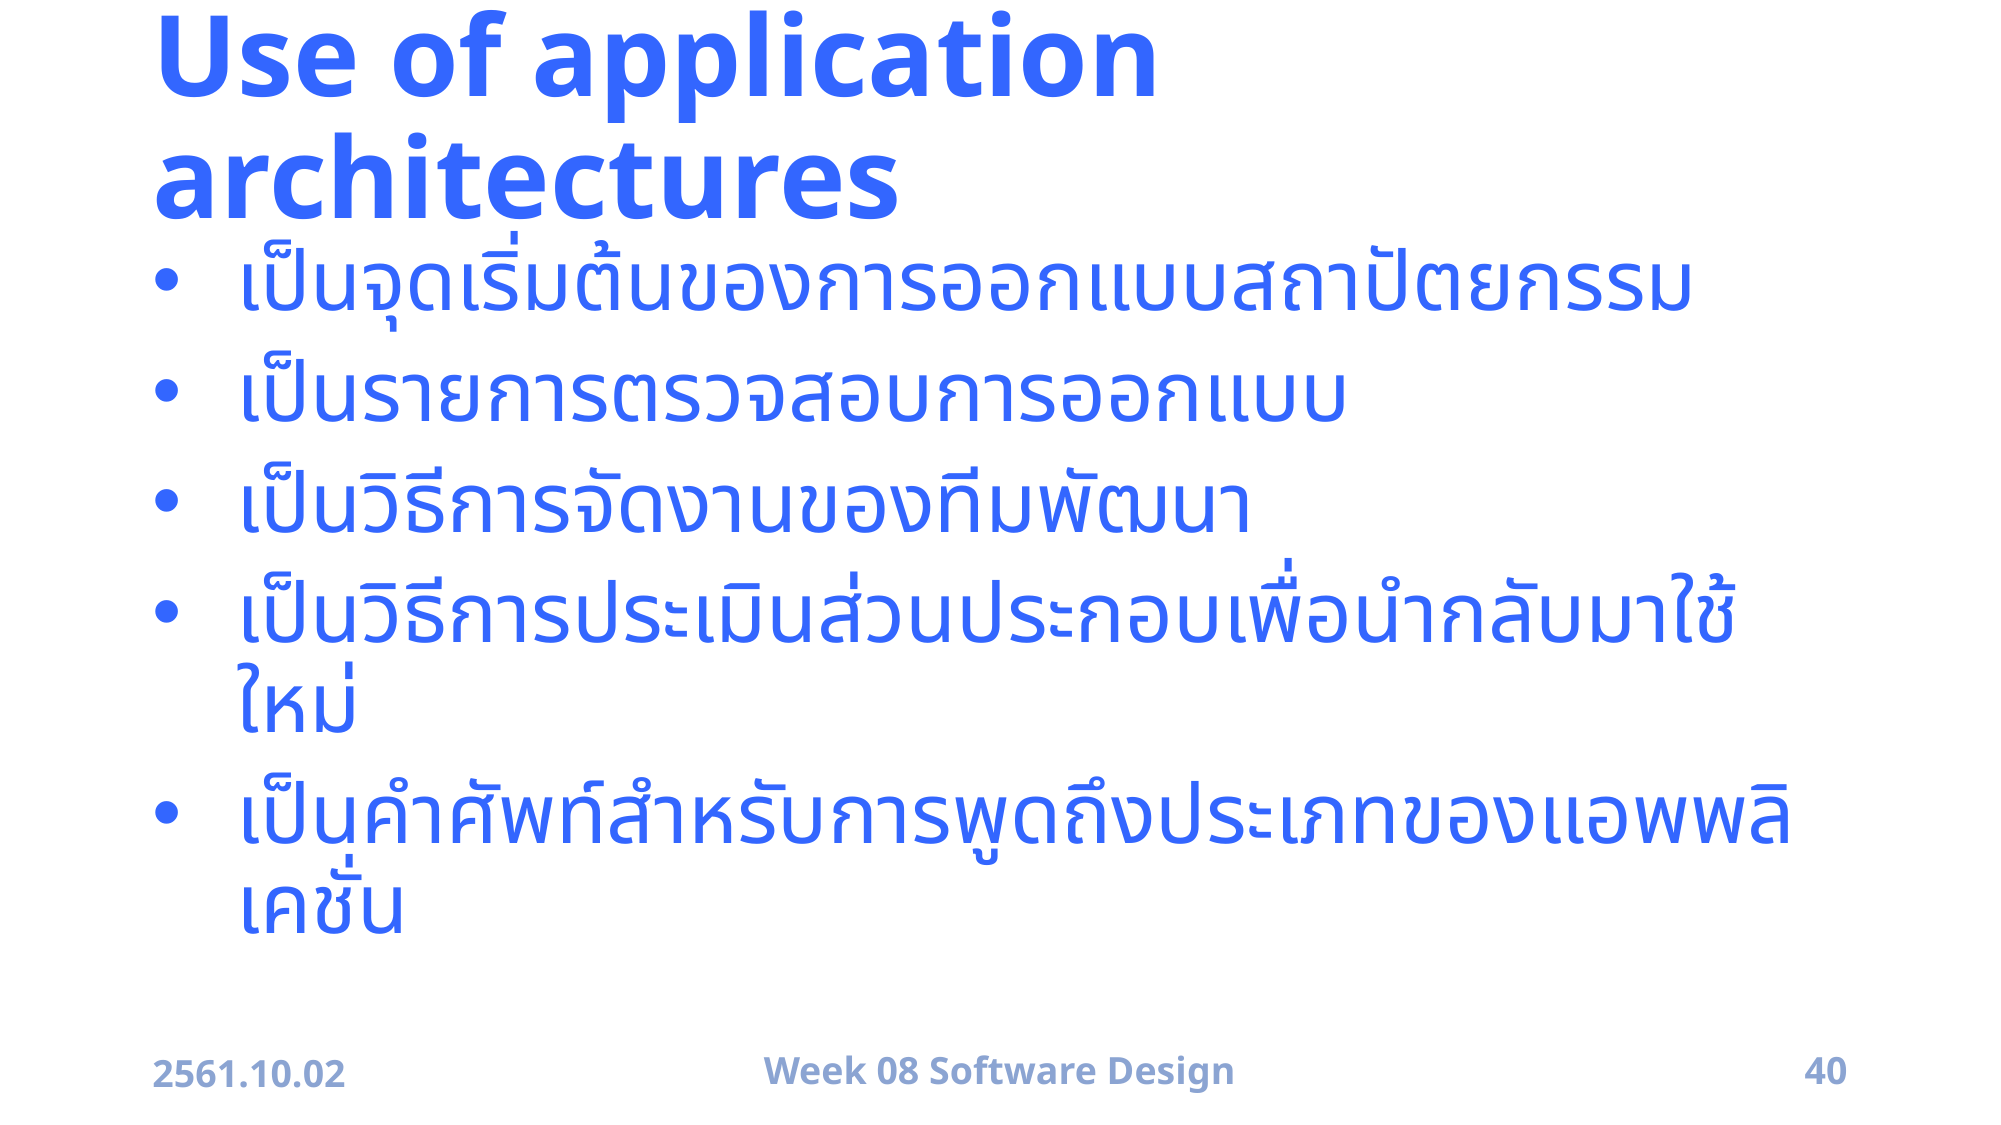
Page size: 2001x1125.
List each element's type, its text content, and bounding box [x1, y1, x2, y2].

title Use of application architectures [137, 39, 1863, 204]
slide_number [137, 1042, 588, 1103]
slide_number 40 [1412, 1042, 1863, 1103]
list เป็นจุดเริ่มต้นของการออกแบบสถาปัตยกรรม เป็นรายการตรวจสอบการออกแบบ เป็นวิธีการจัดงานของทีมพัฒนา เป็นวิธีการประเมินส่วนประกอบเพื่อนำกลับมาใช้ใหม่ เป็นคำศัพท์สำหรับการพูดถึงประเภทของแอพพลิเคชั่น [137, 231, 1863, 1014]
footer Week 08 Software Design [662, 1042, 1338, 1103]
